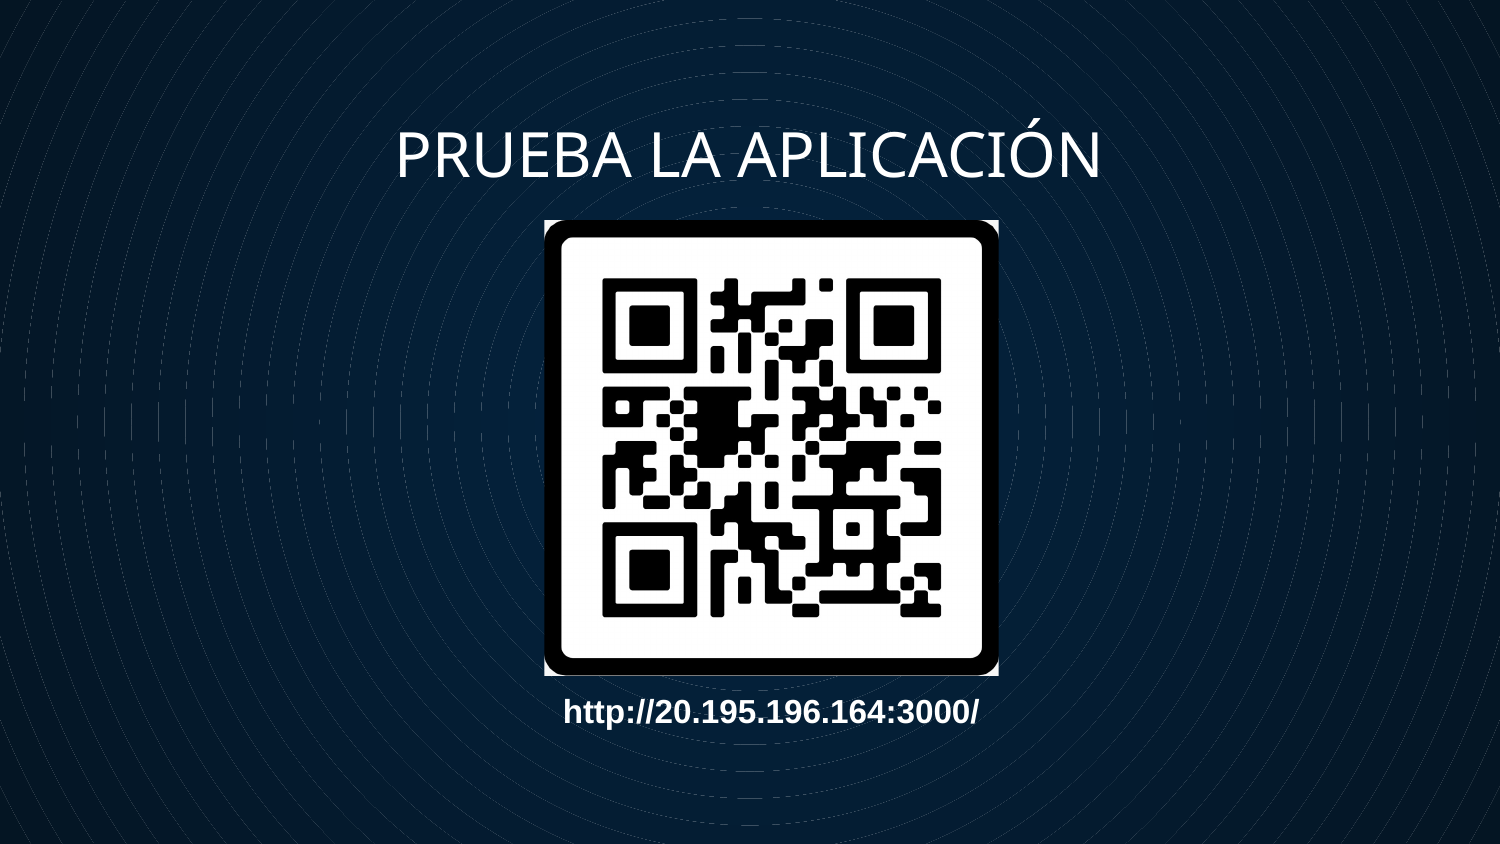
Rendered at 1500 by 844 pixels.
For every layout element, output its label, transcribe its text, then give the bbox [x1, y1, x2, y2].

picture [544, 220, 999, 676]
title PRUEBA LA APLICACIÓN [51, 105, 1449, 206]
text_box http://20.195.196.164:3000/ [548, 684, 996, 738]
